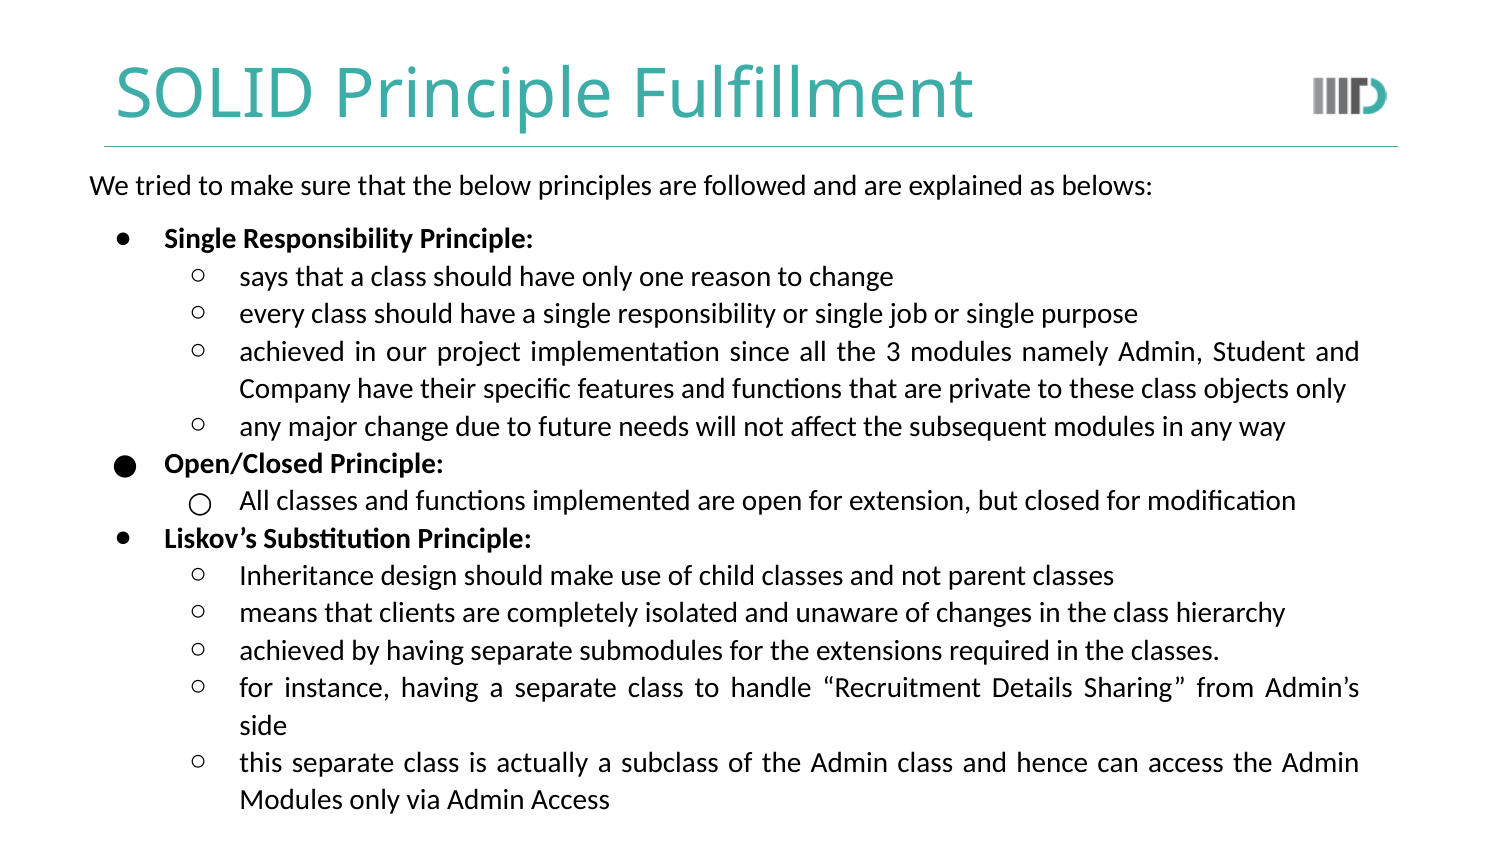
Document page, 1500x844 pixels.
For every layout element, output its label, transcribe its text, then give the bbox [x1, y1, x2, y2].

picture [1299, 68, 1398, 124]
title SOLID Principle Fulfillment [103, 45, 1267, 147]
list We tried to make sure that the below principles are followed and are explained as belows: Single Responsibility Principle: says that a class should have only one reason to change every class should have a single responsibility or single job or single purpose achieved in our project implementation since all the 3 modules namely Admin, Student and Company have their specific features and functions that are private to these class objects only any major change due to future needs will not affect the subsequent modules in any way Open/Closed Principle: All classes and functions implemented are open for extension, but closed for modification Liskov’s Substitution Principle: Inheritance design should make use of child classes and not parent classes means that clients are completely isolated and unaware of changes in the class hierarchy achieved by having separate submodules for the extensions required in the classes. for instance, having a separate class to handle “Recruitment Details Sharing” from Admin’s side this separate class is actually a subclass of the Admin class and hence can access the Admin Modules only via Admin Access [78, 157, 1372, 830]
